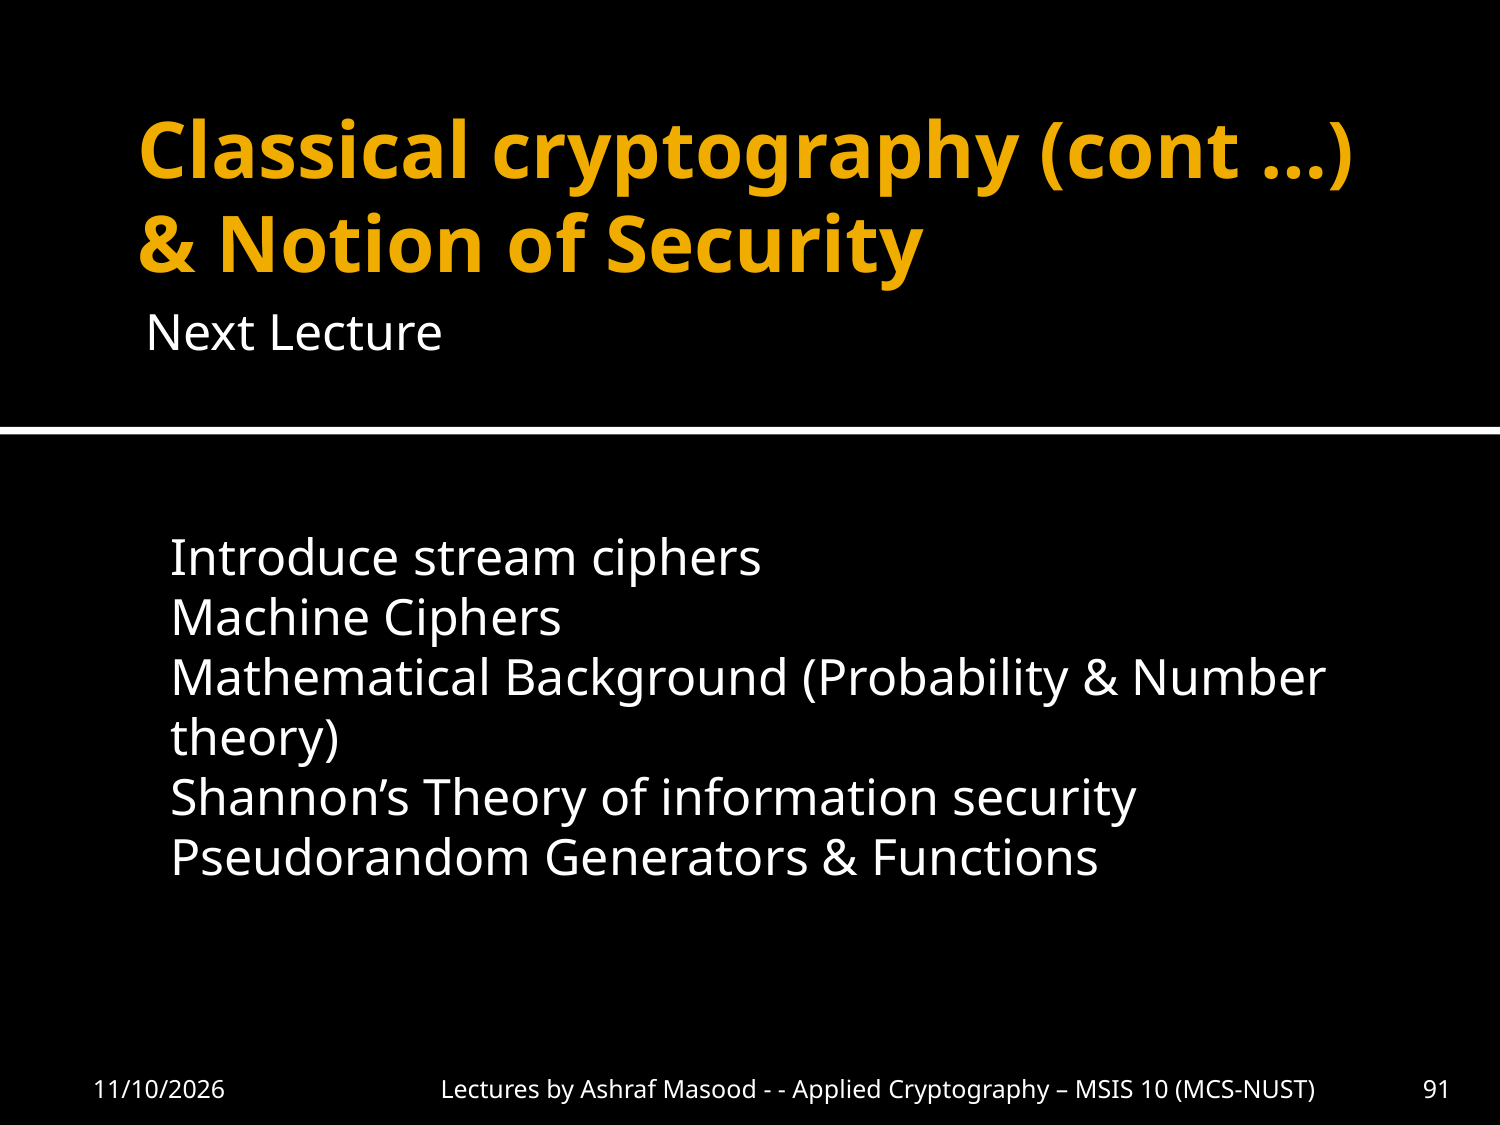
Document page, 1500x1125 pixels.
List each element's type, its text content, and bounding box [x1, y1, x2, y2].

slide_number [75, 1062, 425, 1108]
text_box Introduce stream ciphers Machine Ciphers Mathematical Background (Probability & Number theory) Shannon’s Theory of information security Pseudorandom Generators & Functions [146, 524, 1463, 900]
list Next Lecture [121, 299, 1438, 413]
footer Lectures by Ashraf Masood - - Applied Cryptography – MSIS 10 (MCS-NUST) [433, 1062, 1337, 1108]
title Classical cryptography (cont …) & Notion of Security [123, 19, 1438, 288]
slide_number 91 [1345, 1062, 1467, 1108]
